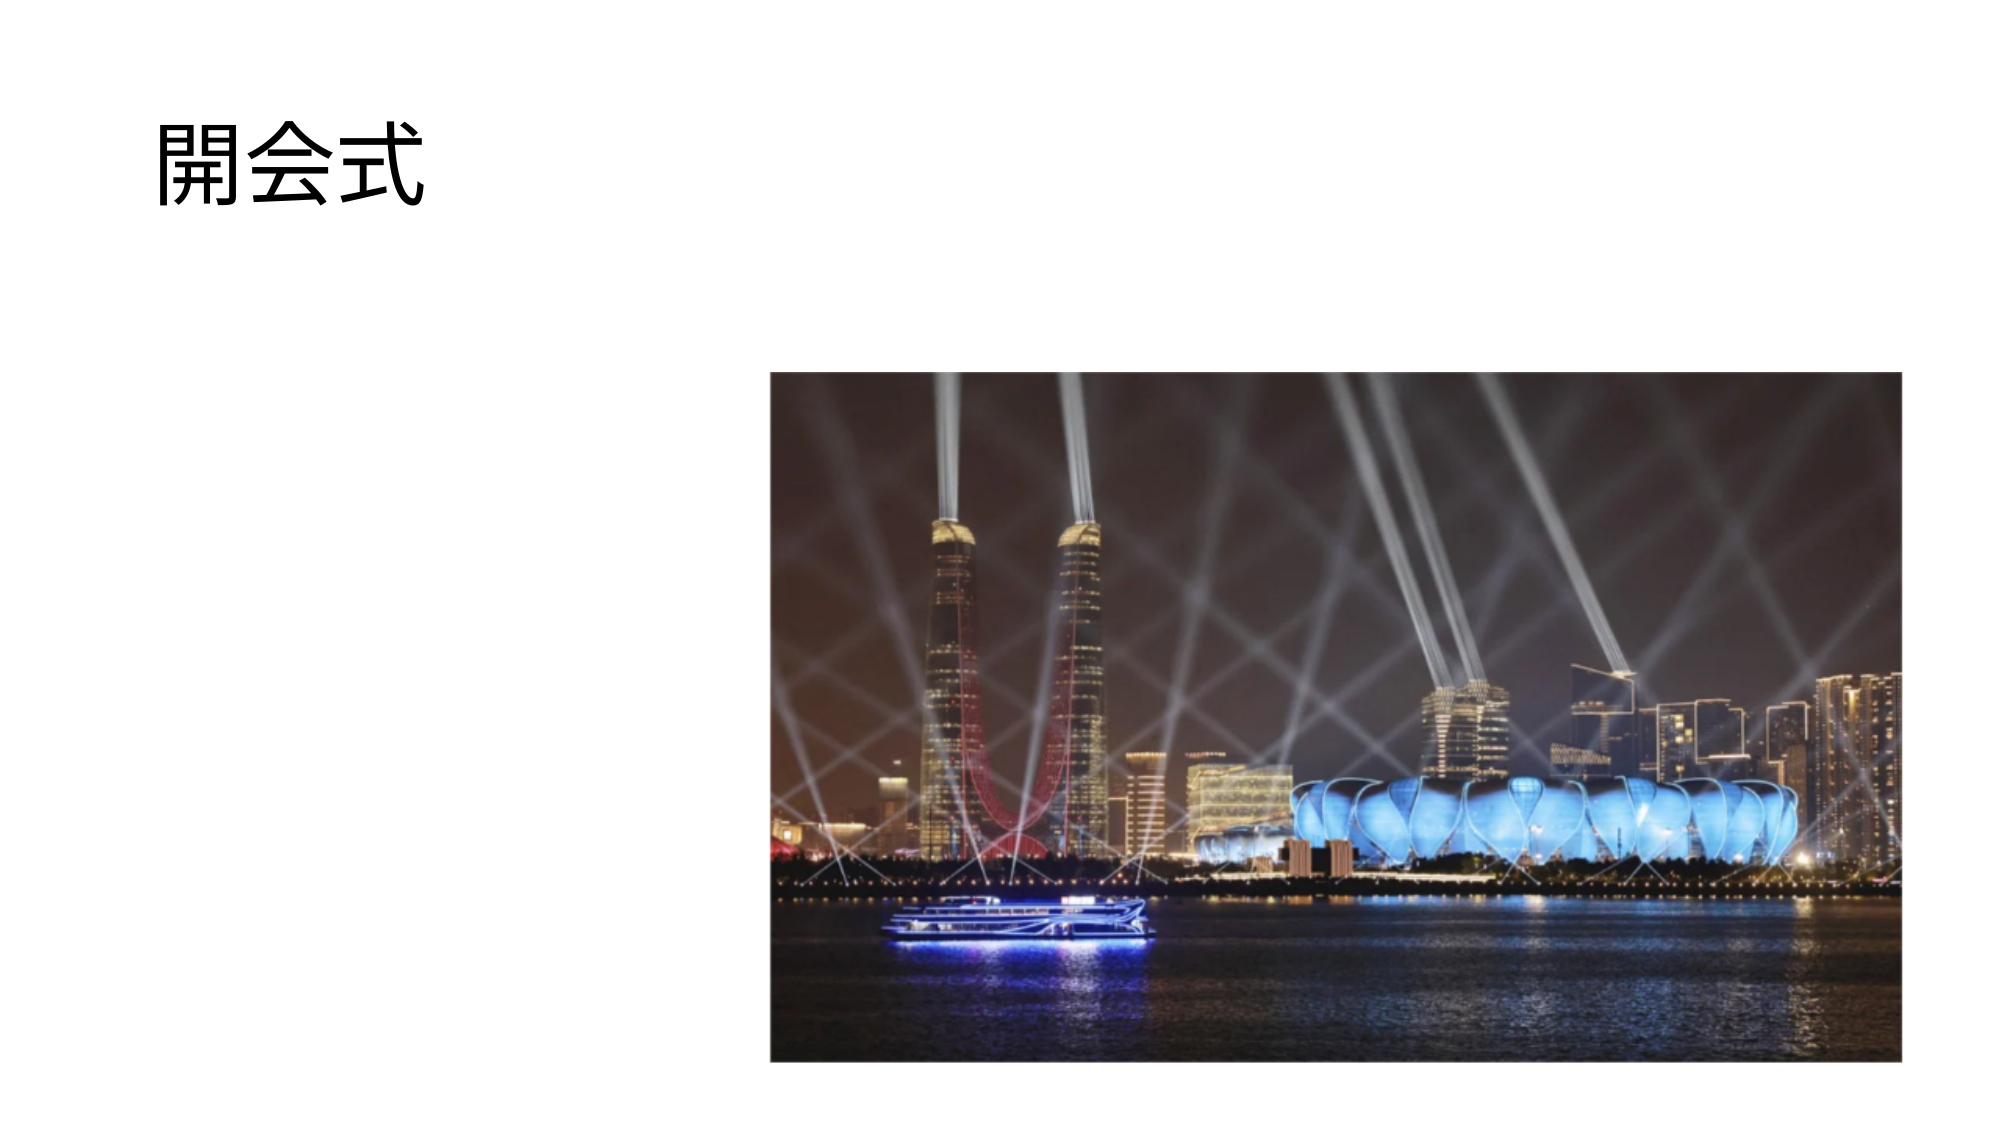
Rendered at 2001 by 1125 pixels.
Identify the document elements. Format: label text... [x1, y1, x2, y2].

picture [769, 372, 1904, 1066]
title 開会式 [137, 59, 1863, 278]
